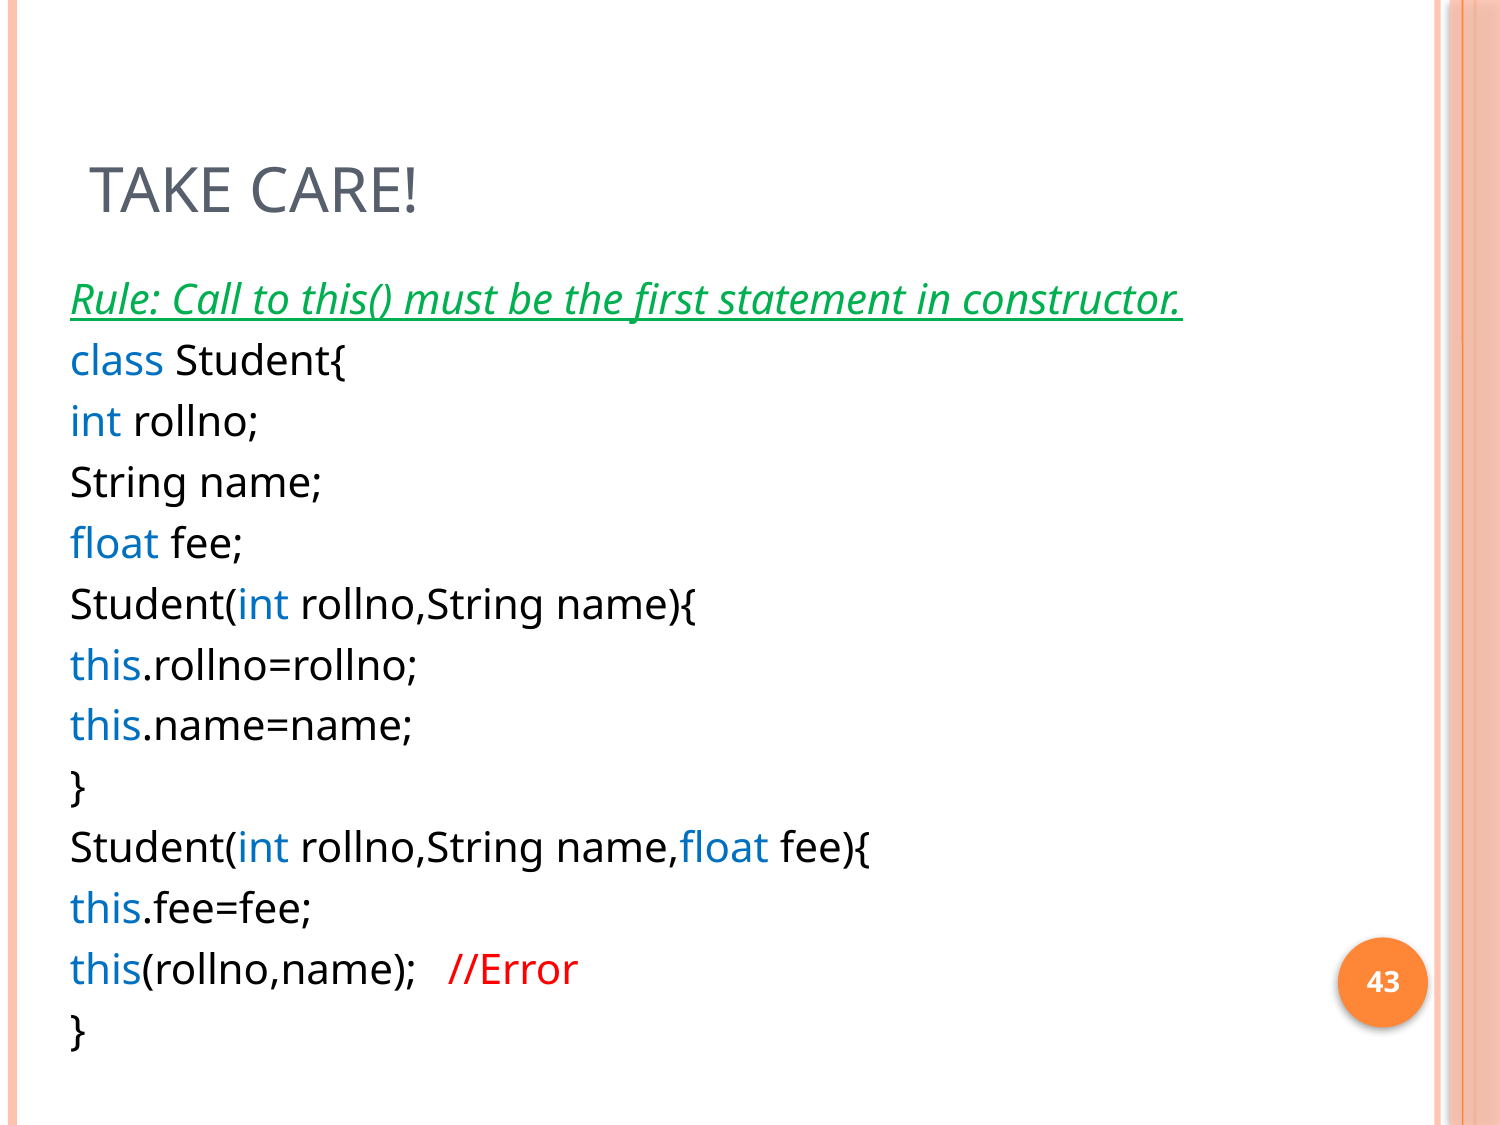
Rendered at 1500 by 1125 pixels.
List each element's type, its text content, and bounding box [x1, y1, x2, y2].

title Take care! [75, 45, 1300, 233]
slide_number 43 [1333, 940, 1434, 1027]
list Rule: Call to this() must be the first statement in constructor. class Student{ int rollno; String name; float fee; Student(int rollno,String name){ this.rollno=rollno; this.name=name; } Student(int rollno,String name,float fee){ this.fee=fee; this(rollno,name); //Error } [55, 265, 1334, 1065]
